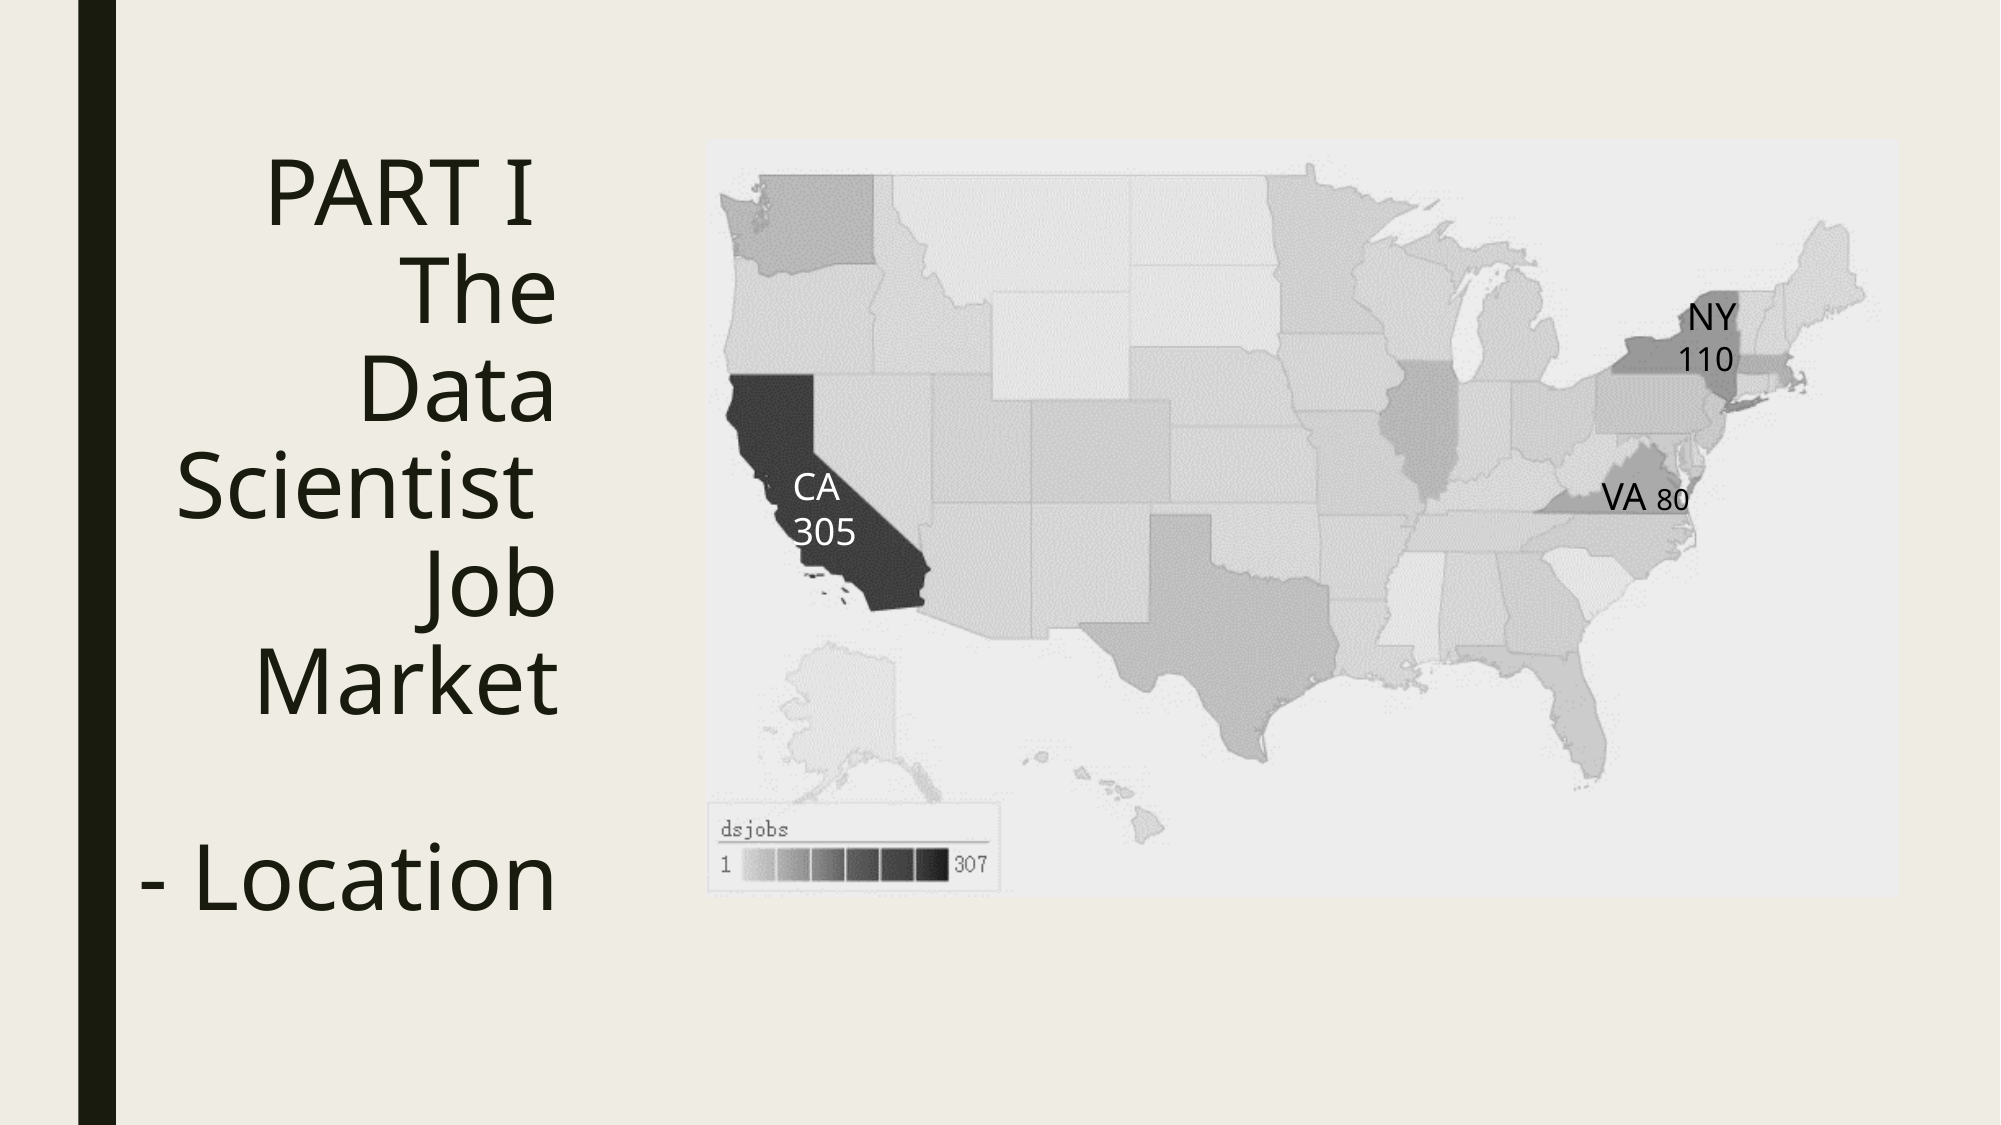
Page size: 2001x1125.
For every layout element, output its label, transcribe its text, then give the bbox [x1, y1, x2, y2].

title PART I The Data Scientist Job Market - Location [119, 139, 575, 974]
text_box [706, 139, 1899, 897]
